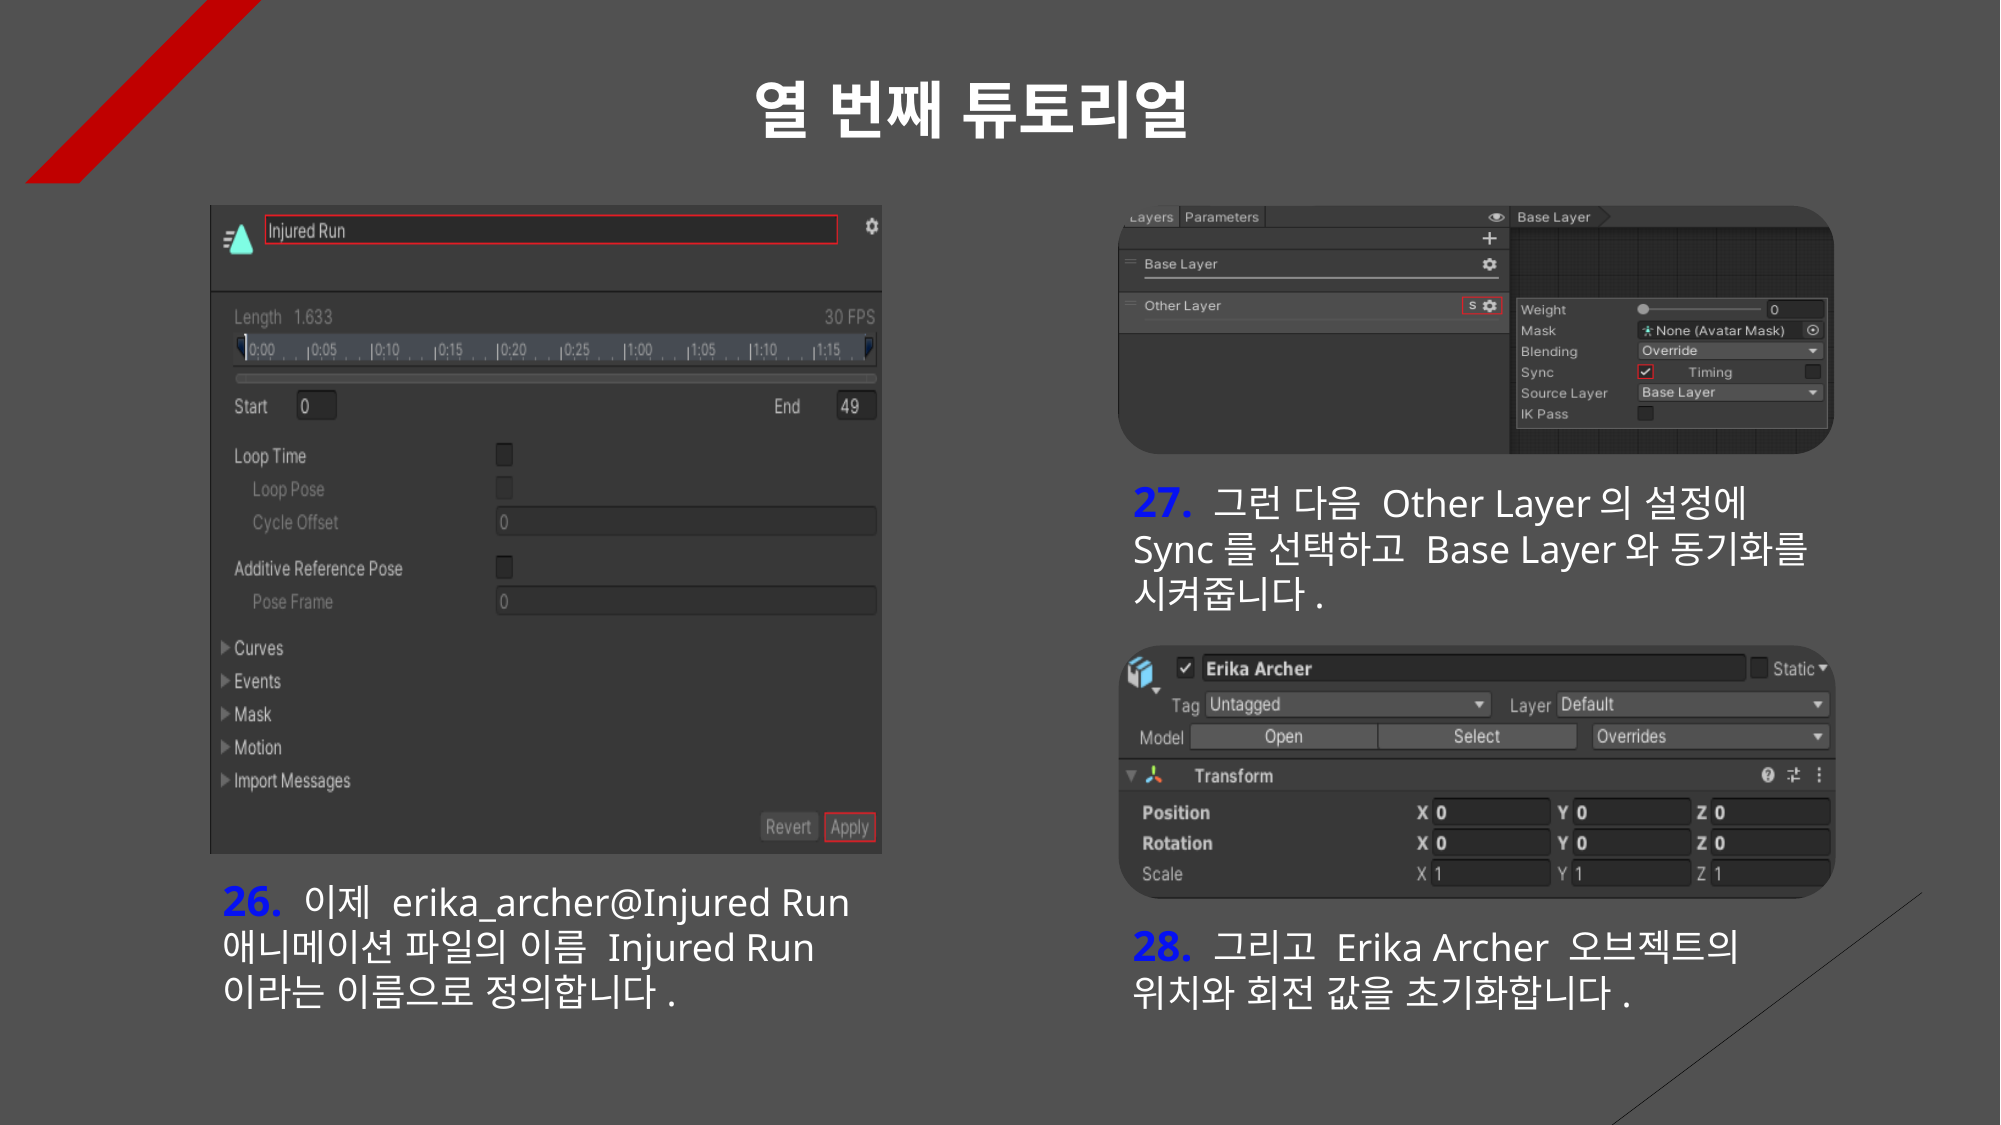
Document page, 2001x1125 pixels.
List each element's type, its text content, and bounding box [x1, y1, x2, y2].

picture [1118, 645, 1836, 899]
text_box 28. 그리고 Erika Archer 오브젝트의 위치와 회전 값을 초기화합니다. [1117, 912, 1834, 1023]
picture [1118, 205, 1835, 455]
text_box 열 번째 튜토리얼 [739, 63, 1262, 154]
text_box 26. 이제 erika_archer@Injured Run 애니메이션 파일의 이름 Injured Run이라는 이름으로 정의합니다. [207, 866, 881, 1022]
picture [210, 205, 882, 854]
text_box 27. 그런 다음 Other Layer의 설정에 Sync를 선택하고 Base Layer와 동기화를 시켜줍니다. [1118, 468, 1835, 624]
